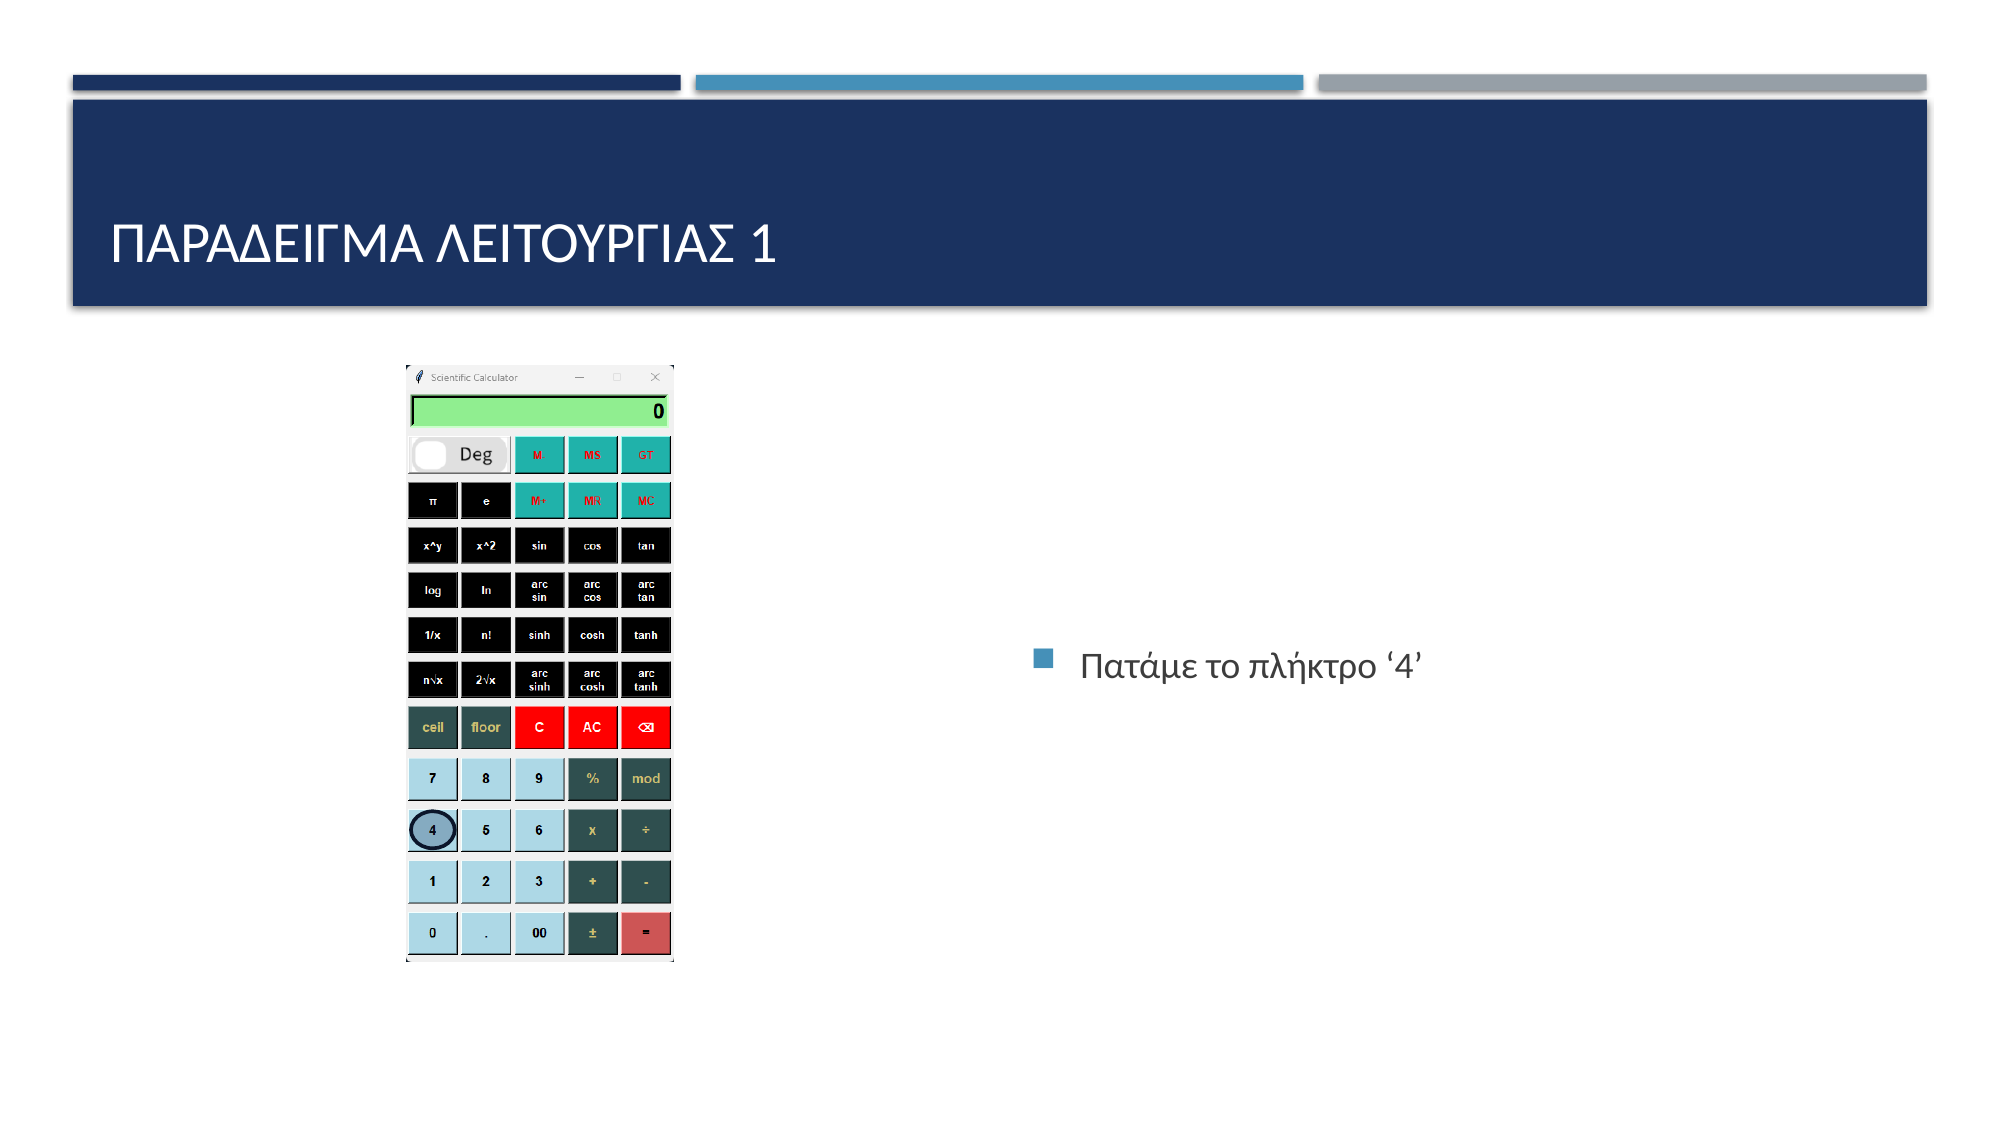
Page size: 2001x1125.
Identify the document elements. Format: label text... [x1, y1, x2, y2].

list Πατάμε το πλήκτρο ‘4’ [1015, 365, 1905, 962]
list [406, 364, 674, 962]
title Παραδειγμα λειτουργιασ 1 [95, 119, 1905, 282]
